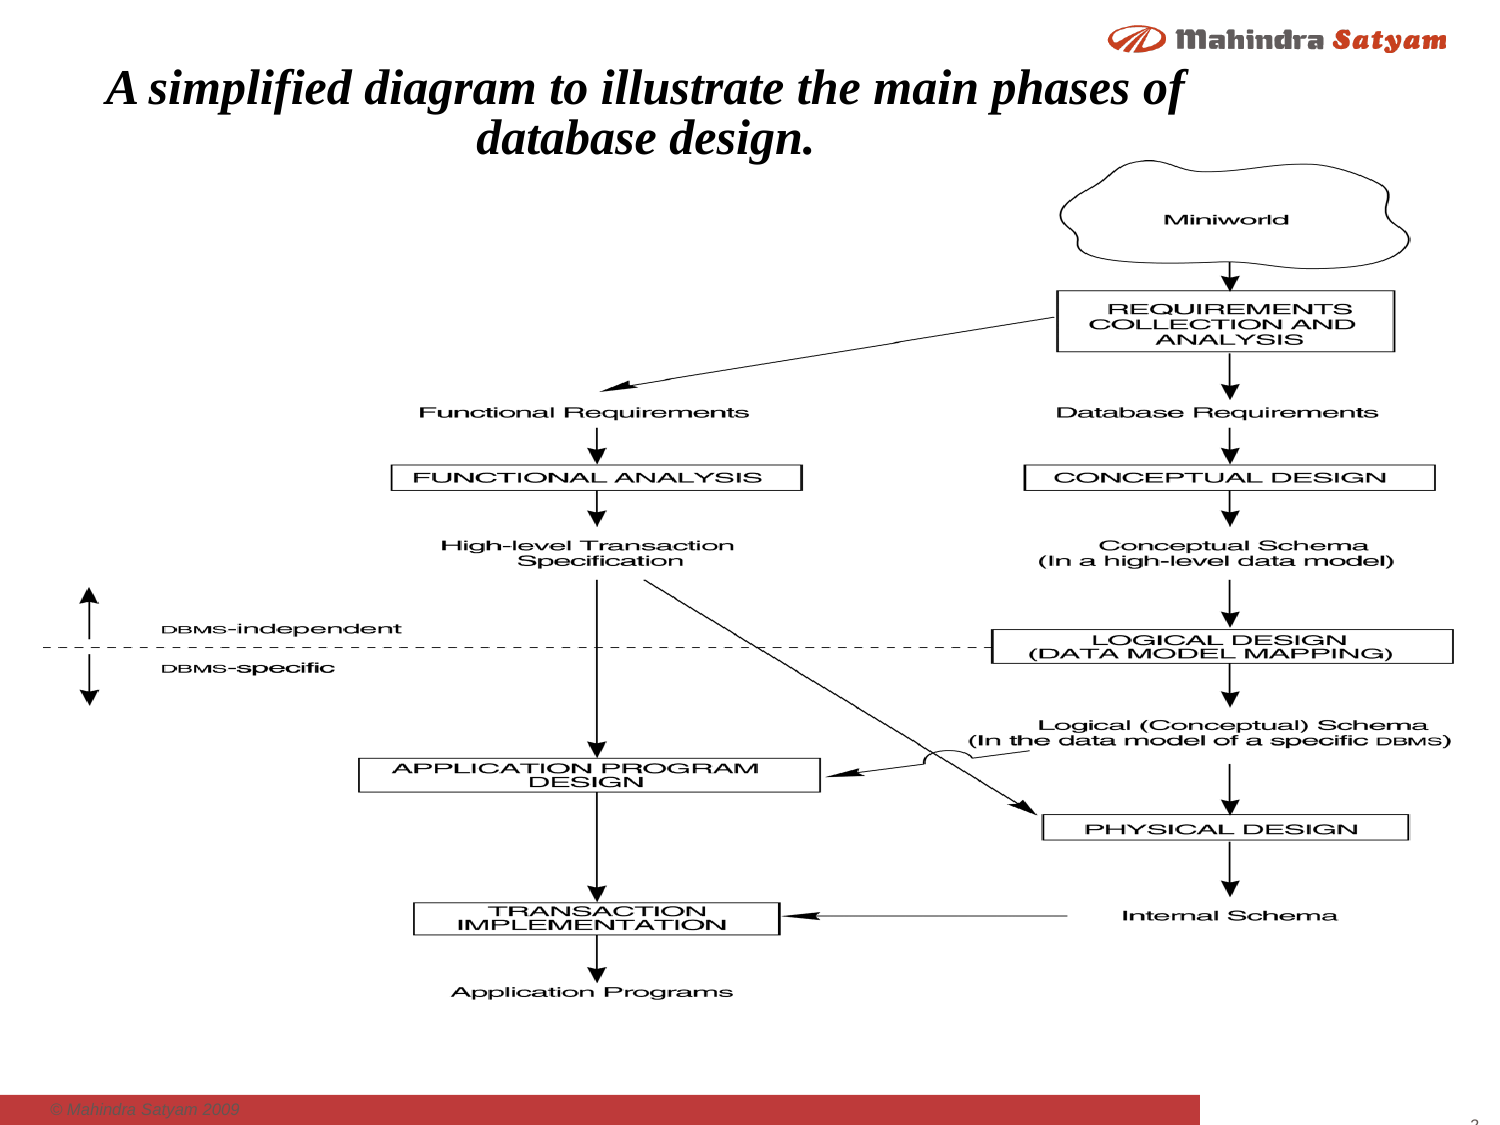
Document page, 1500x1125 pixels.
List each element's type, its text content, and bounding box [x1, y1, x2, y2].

picture [1107, 25, 1446, 53]
text_box A simplified diagram to illustrate the main phases of database design. [58, 33, 1234, 158]
picture [43, 160, 1500, 1001]
